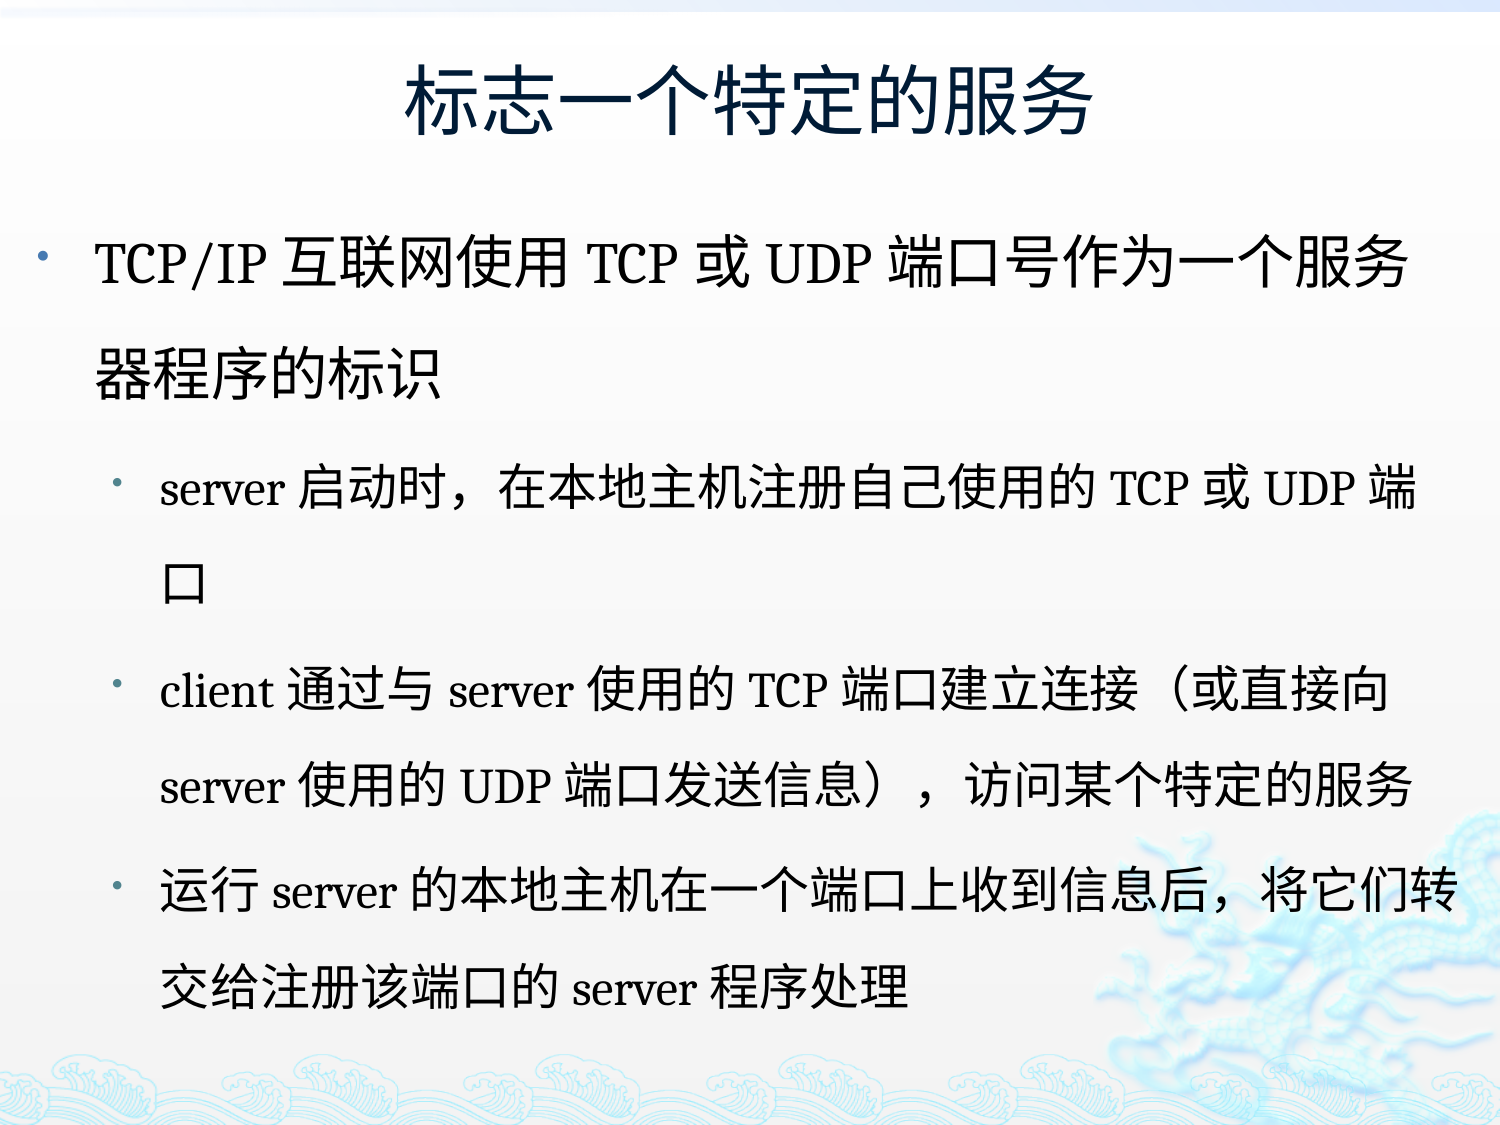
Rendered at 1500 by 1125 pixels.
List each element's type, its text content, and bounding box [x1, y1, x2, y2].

title 标志一个特定的服务 [75, 45, 1425, 153]
list TCP/IP互联网使用TCP或UDP端口号作为一个服务器程序的标识 server启动时，在本地主机注册自己使用的TCP或UDP端口 client通过与server使用的TCP端口建立连接（或直接向server使用的UDP端口发送信息），访问某个特定的服务 运行server的本地主机在一个端口上收到信息后，将它们转交给注册该端口的server程序处理 [23, 175, 1477, 1090]
